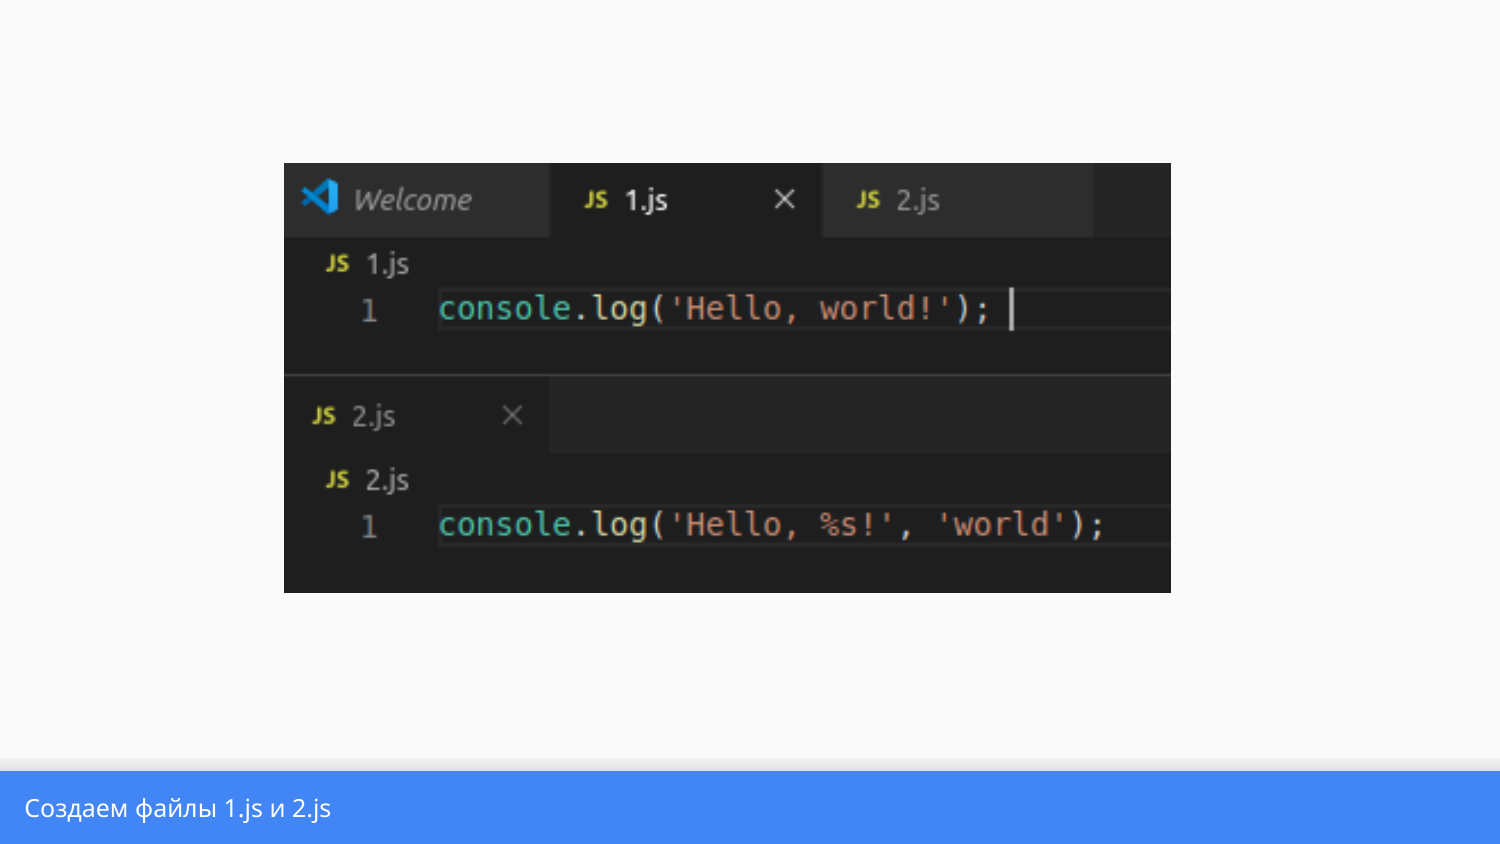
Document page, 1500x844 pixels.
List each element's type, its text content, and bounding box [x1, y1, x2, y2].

picture [283, 163, 1171, 593]
list Создаем файлы 1.js и 2.js [9, 770, 1385, 844]
